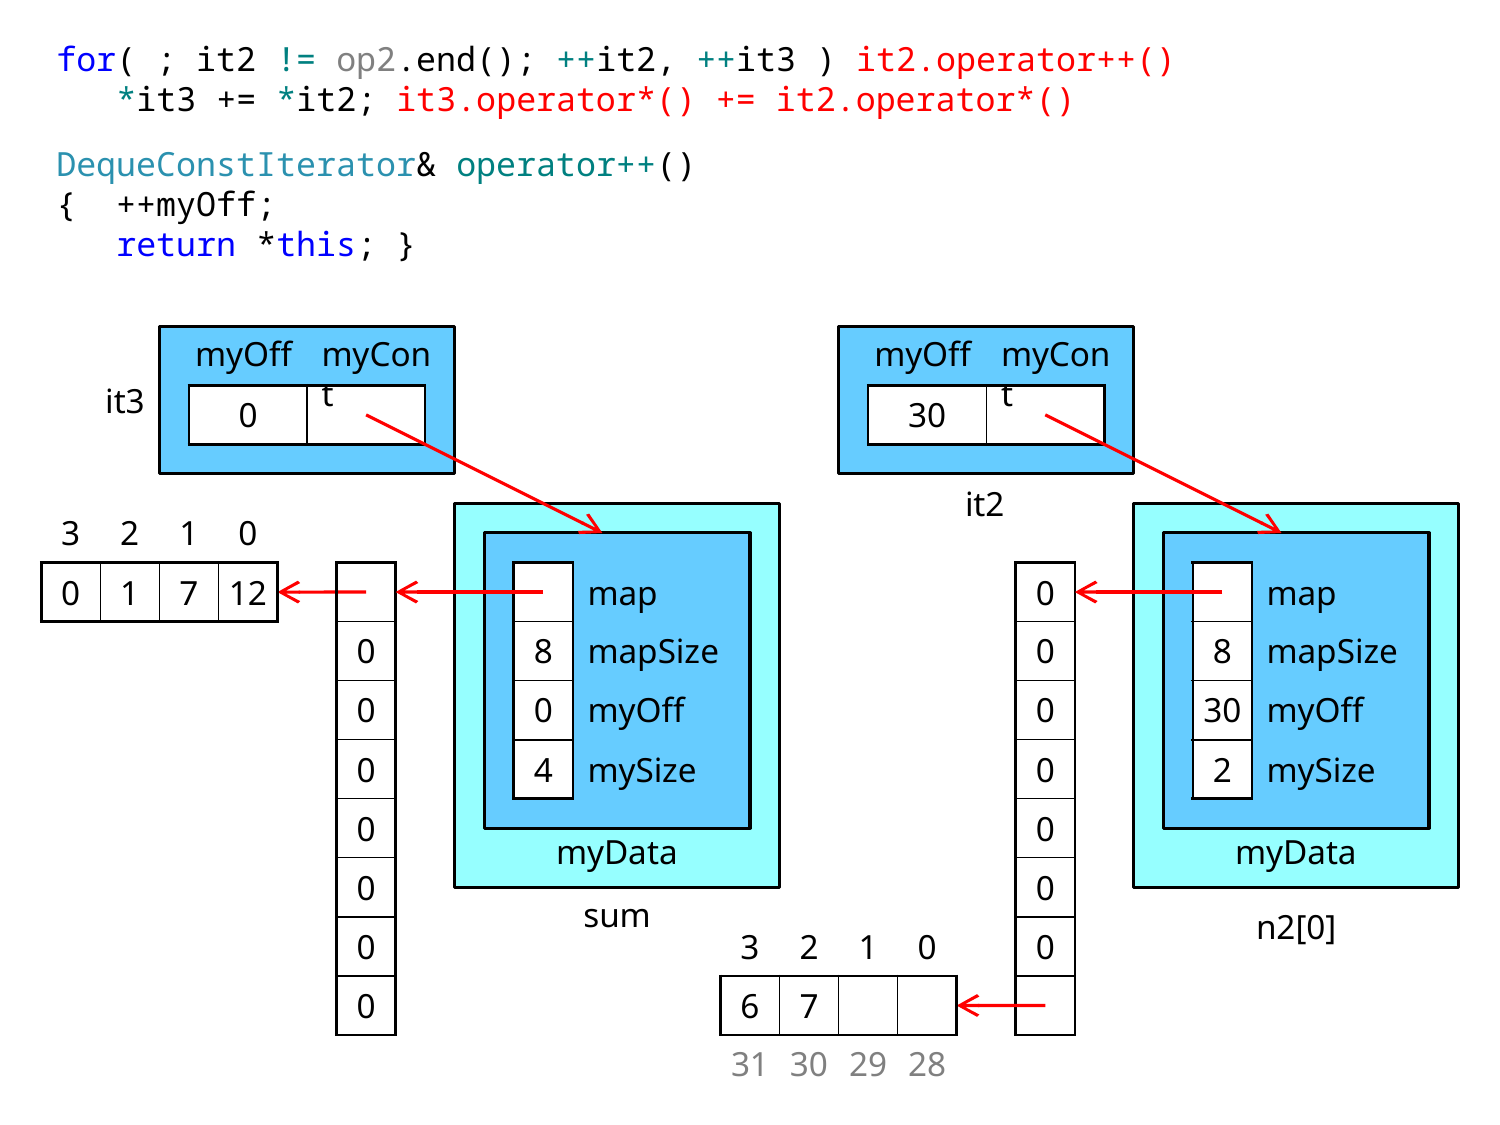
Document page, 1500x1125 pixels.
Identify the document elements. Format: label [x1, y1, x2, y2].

table_cell [515, 681, 572, 739]
table_cell [720, 1036, 957, 1094]
text_box [279, 580, 335, 604]
table_cell [1017, 681, 1074, 739]
table_cell [1194, 681, 1251, 739]
table_cell [101, 564, 159, 620]
table_header [574, 563, 750, 622]
table_cell [338, 799, 394, 857]
table_cell [515, 622, 572, 680]
table_cell [338, 740, 394, 798]
table_cell [43, 564, 100, 620]
table_cell [1253, 622, 1429, 799]
table_cell [515, 741, 572, 797]
table_cell [1017, 858, 1074, 916]
text_box [838, 326, 1459, 947]
table_cell [160, 564, 218, 620]
text_box [70, 326, 780, 947]
table_cell [574, 622, 750, 799]
table_cell [1017, 740, 1074, 798]
table_cell [780, 977, 838, 1034]
table_cell [338, 681, 394, 739]
table_header [720, 917, 957, 975]
table_cell [1017, 977, 1074, 1034]
table_header [515, 564, 572, 621]
text_box [958, 994, 1046, 1017]
table_header [869, 387, 986, 443]
table_cell [338, 977, 394, 1034]
table_cell [338, 622, 394, 680]
table_cell [338, 918, 394, 975]
table_header [308, 387, 424, 443]
table_header [190, 387, 306, 443]
table_cell [1017, 799, 1074, 857]
table_cell [1017, 918, 1074, 975]
table_header [41, 503, 277, 561]
table_cell [839, 977, 897, 1034]
table_cell [898, 977, 955, 1034]
table_header [987, 387, 1103, 443]
table_header [1017, 564, 1074, 621]
table_cell [219, 564, 276, 620]
table_cell [1194, 622, 1251, 680]
table_header [1194, 564, 1251, 621]
list [41, 31, 1371, 268]
table_cell [1017, 622, 1074, 680]
table_header [338, 564, 394, 621]
table_header [1253, 563, 1429, 622]
table_cell [1194, 741, 1251, 797]
table_cell [722, 977, 779, 1034]
table_cell [338, 858, 394, 916]
